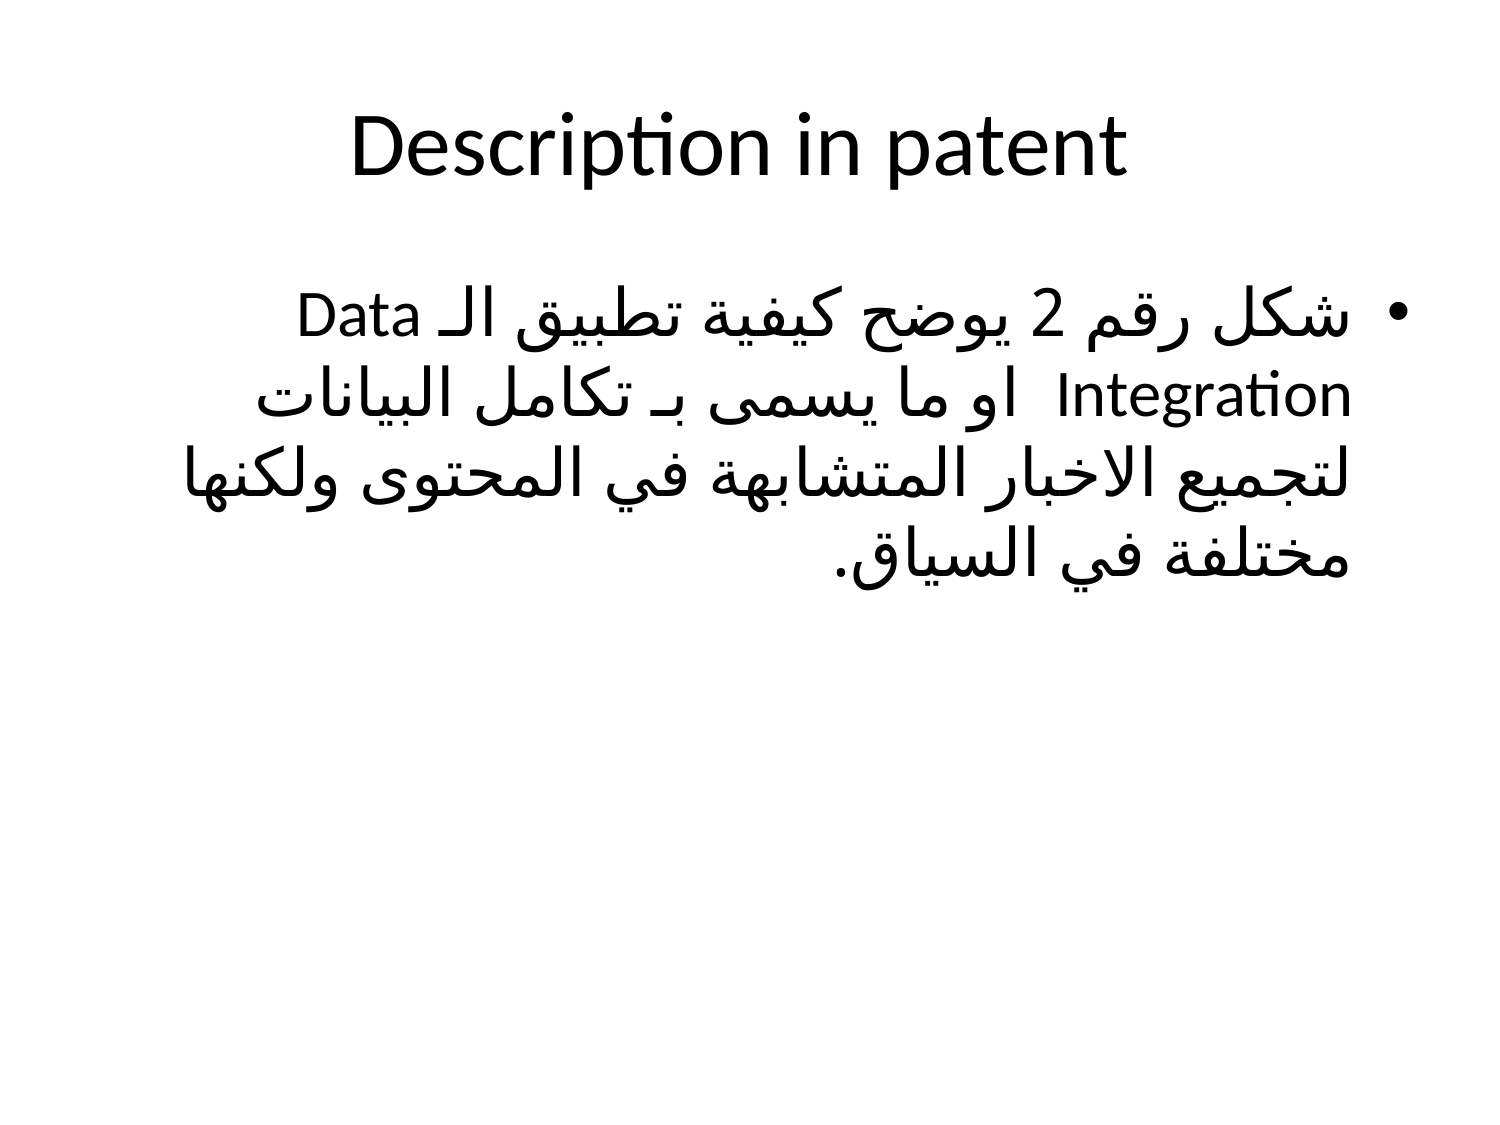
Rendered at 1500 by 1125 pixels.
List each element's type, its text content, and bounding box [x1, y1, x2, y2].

title Description in patent [75, 45, 1425, 233]
list شكل رقم 2 يوضح كيفية تطبيق الـ Data Integration او ما يسمى بـ تكامل البيانات لتجميع الاخبار المتشابهة في المحتوى ولكنها مختلفة في السياق. [75, 262, 1425, 1005]
